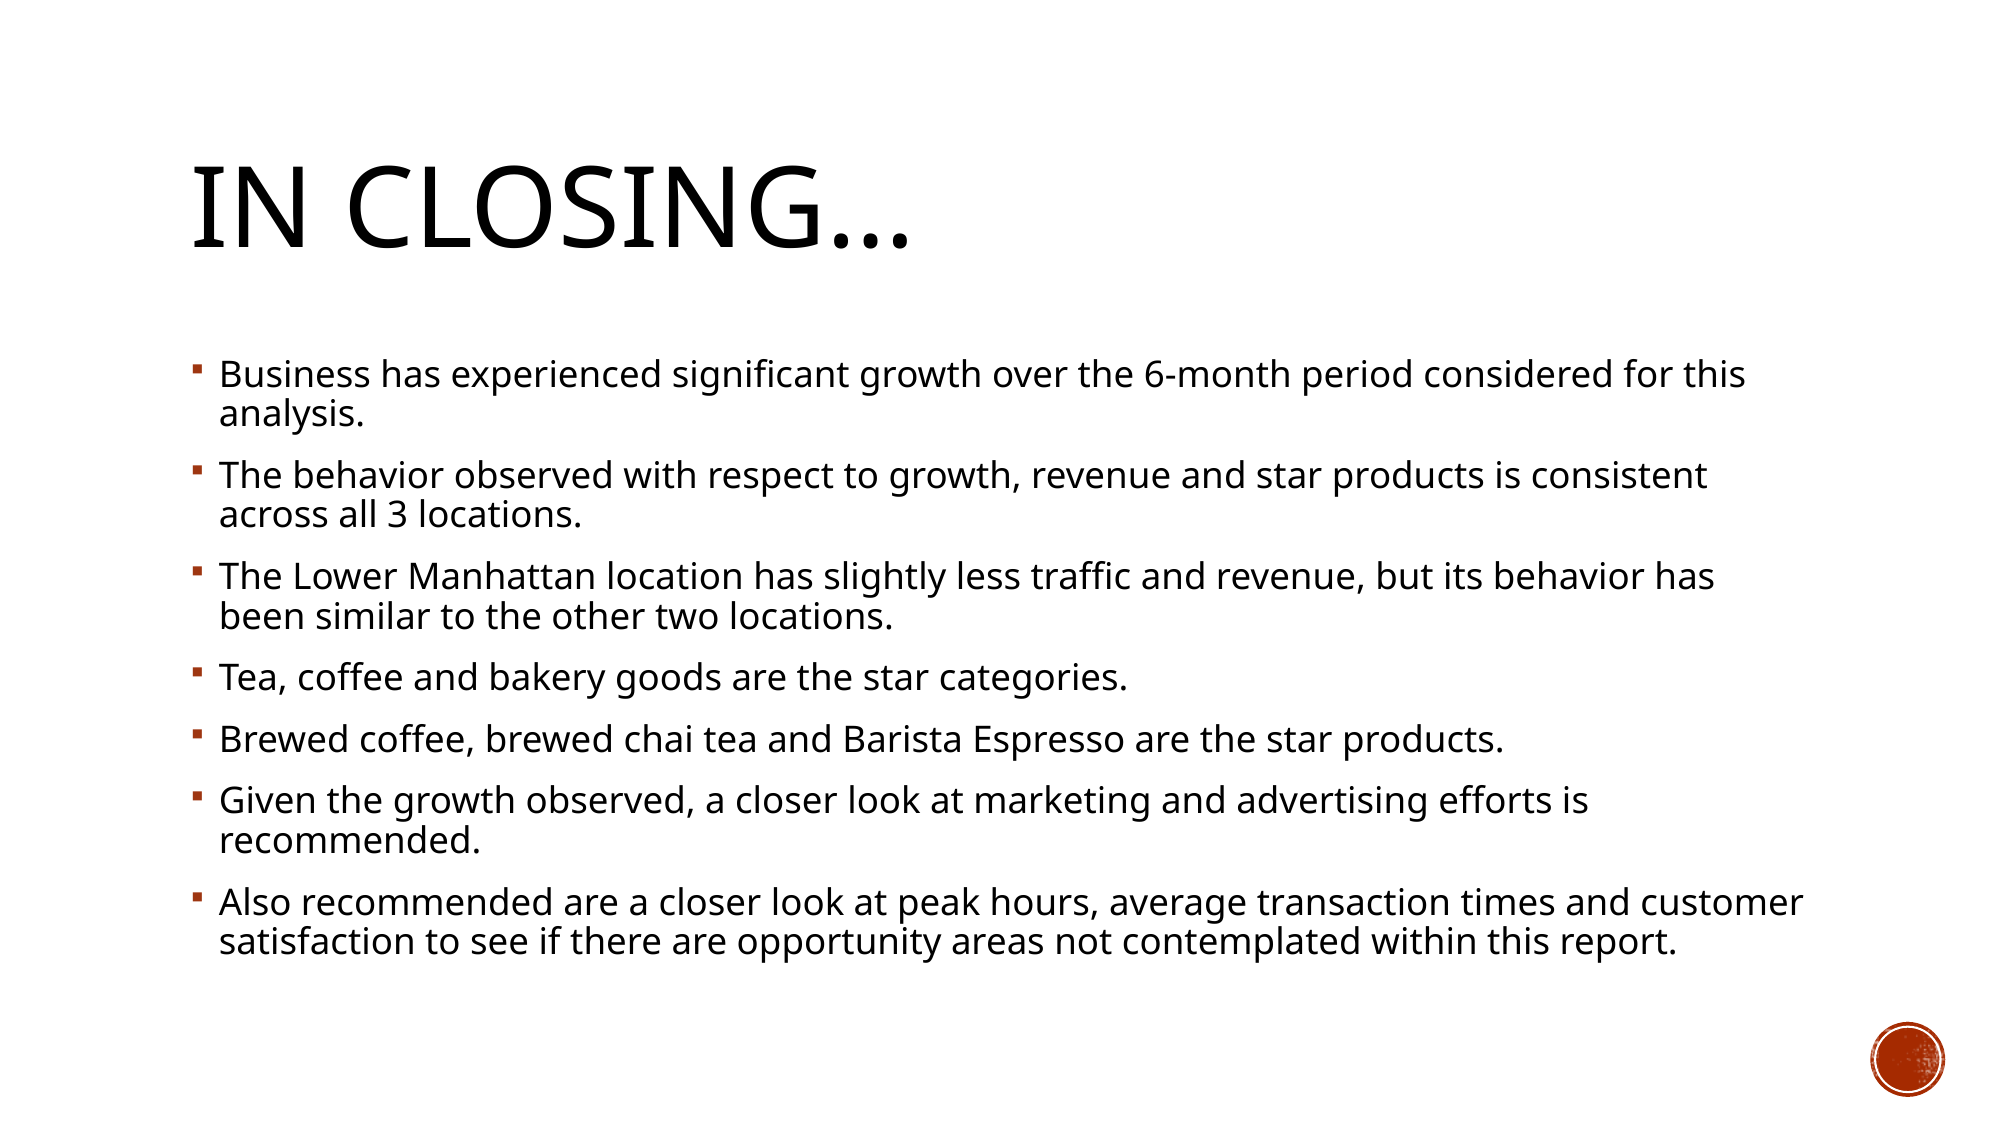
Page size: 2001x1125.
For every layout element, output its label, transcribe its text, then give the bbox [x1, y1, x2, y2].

title In closing… [175, 79, 1826, 344]
list Business has experienced significant growth over the 6-month period considered for this analysis. The behavior observed with respect to growth, revenue and star products is consistent across all 3 locations. The Lower Manhattan location has slightly less traffic and revenue, but its behavior has been similar to the other two locations. Tea, coffee and bakery goods are the star categories. Brewed coffee, brewed chai tea and Barista Espresso are the star products. Given the growth observed, a closer look at marketing and advertising efforts is recommended. Also recommended are a closer look at peak hours, average transaction times and customer satisfaction to see if there are opportunity areas not contemplated within this report. [175, 348, 1826, 1013]
